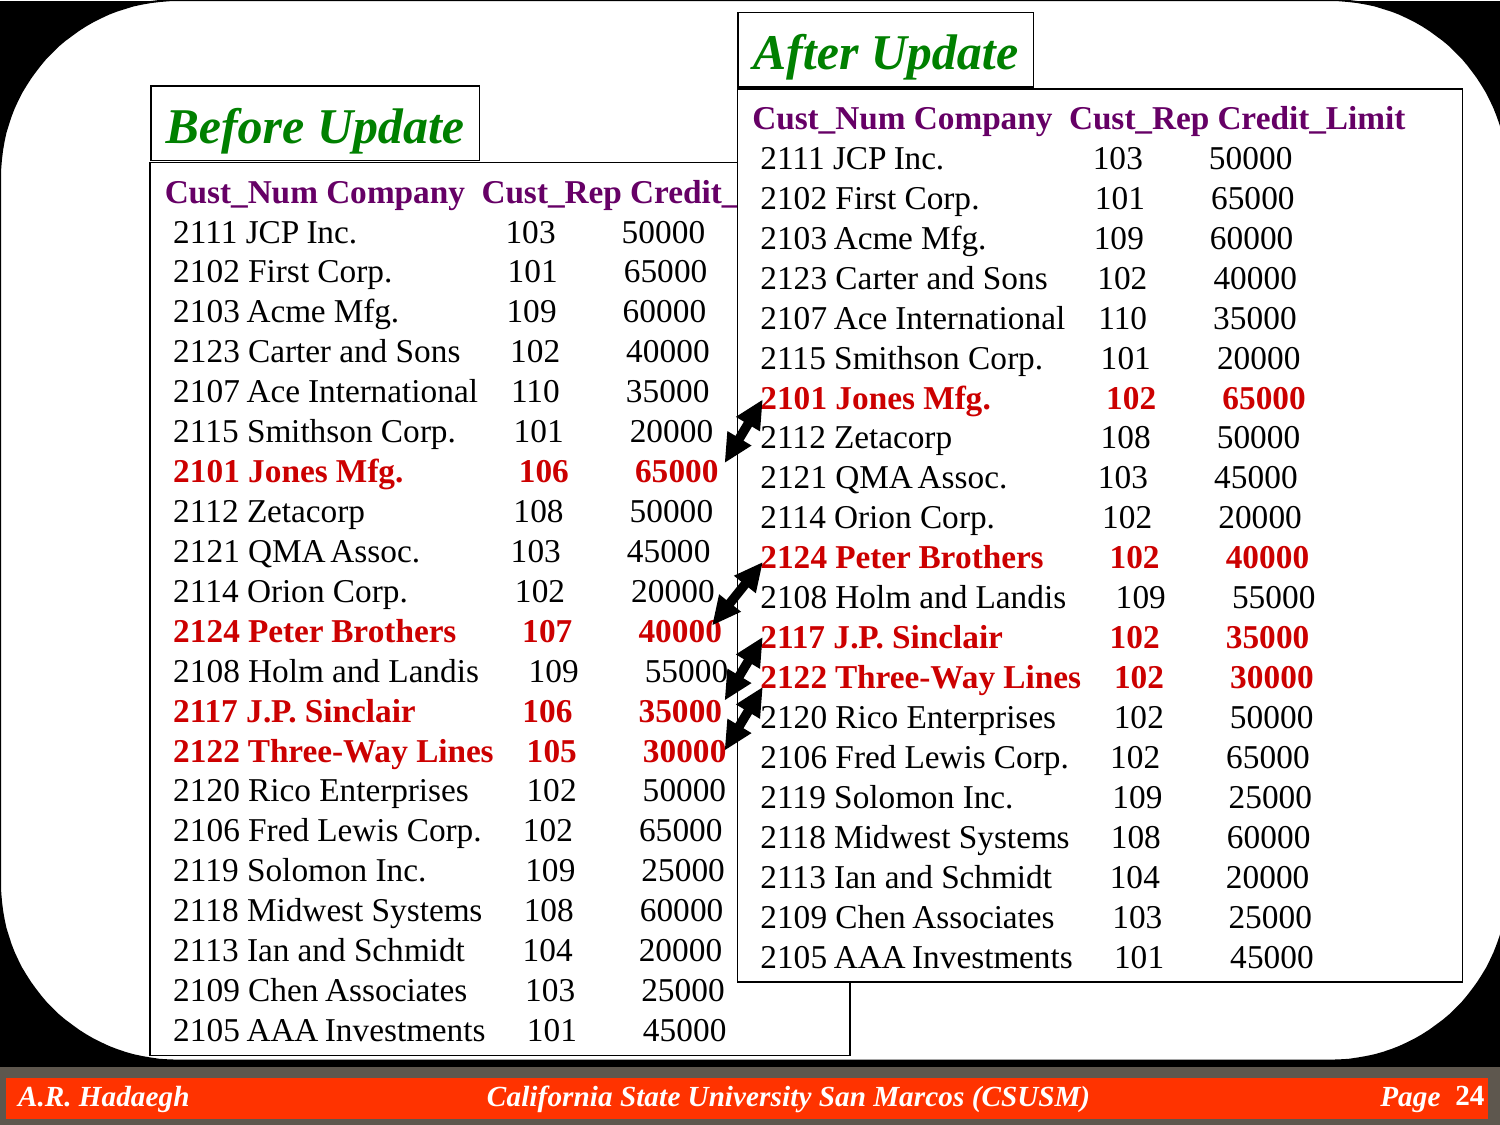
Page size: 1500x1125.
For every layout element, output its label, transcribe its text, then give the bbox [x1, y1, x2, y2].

text_box After Update [738, 12, 1034, 88]
text_box [712, 562, 763, 625]
text_box Cust_Num Company Cust_Rep Credit_Limit 2111 JCP Inc. 103 50000 2102 First Corp. 101 65000 2103 Acme Mfg. 109 60000 2123 Carter and Sons 102 40000 2107 Ace International 110 35000 2115 Smithson Corp. 101 20000 2101 Jones Mfg. 102 65000 2112 Zetacorp 108 50000 2121 QMA Assoc. 103 45000 2114 Orion Corp. 102 20000 2124 Peter Brothers 102 40000 2108 Holm and Landis 109 55000 2117 J.P. Sinclair 102 35000 2122 Three-Way Lines 102 30000 2120 Rico Enterprises 102 50000 2106 Fred Lewis Corp. 102 65000 2119 Solomon Inc. 109 25000 2118 Midwest Systems 108 60000 2113 Ian and Schmidt 104 20000 2109 Chen Associates 103 25000 2105 AAA Investments 101 45000 [737, 88, 1463, 982]
text_box Cust_Num Company Cust_Rep Credit_Limit 2111 JCP Inc. 103 50000 2102 First Corp. 101 65000 2103 Acme Mfg. 109 60000 2123 Carter and Sons 102 40000 2107 Ace International 110 35000 2115 Smithson Corp. 101 20000 2101 Jones Mfg. 106 65000 2112 Zetacorp 108 50000 2121 QMA Assoc. 103 45000 2114 Orion Corp. 102 20000 2124 Peter Brothers 107 40000 2108 Holm and Landis 109 55000 2117 J.P. Sinclair 106 35000 2122 Three-Way Lines 105 30000 2120 Rico Enterprises 102 50000 2106 Fred Lewis Corp. 102 65000 2119 Solomon Inc. 109 25000 2118 Midwest Systems 108 60000 2113 Ian and Schmidt 104 20000 2109 Chen Associates 103 25000 2105 AAA Investments 101 45000 [150, 162, 850, 1056]
slide_number 24 [1387, 1068, 1500, 1125]
text_box [724, 687, 763, 751]
text_box Before Update [150, 85, 480, 161]
text_box [724, 637, 763, 700]
text_box [724, 399, 763, 463]
